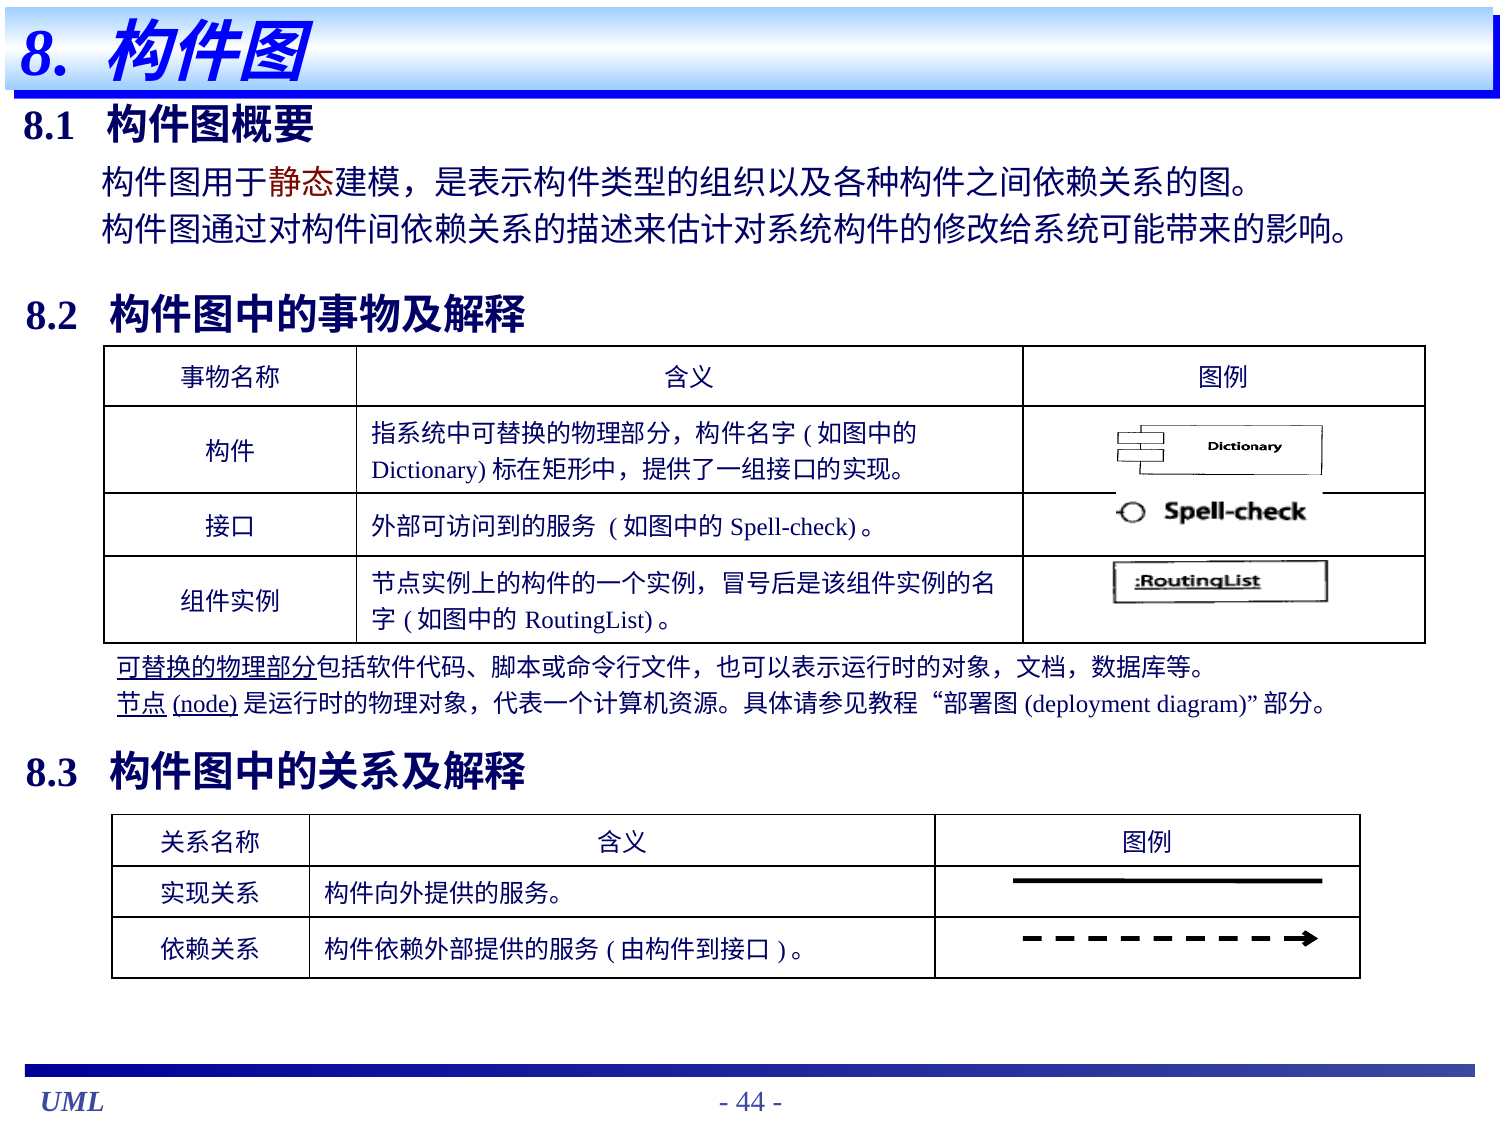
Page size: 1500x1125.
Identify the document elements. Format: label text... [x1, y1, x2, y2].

table_cell 构件依赖外部提供的服务(由构件到接口)。 [310, 918, 934, 977]
table_cell [1024, 494, 1424, 555]
table_header 含义 [357, 347, 1022, 405]
text_box 8.3 构件图中的关系及解释 [24, 750, 1425, 800]
table_cell [1024, 557, 1424, 642]
table_cell 实现关系 [113, 867, 309, 916]
table_cell 外部可访问到的服务 (如图中的Spell-check)。 [357, 494, 1022, 555]
table_header 含义 [310, 815, 934, 865]
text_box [1116, 424, 1323, 476]
table_cell 接口 [105, 494, 356, 555]
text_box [1104, 559, 1336, 610]
table_cell [936, 867, 974, 916]
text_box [974, 845, 1400, 917]
text_box 可替换的物理部分包括软件代码、脚本或命令行文件，也可以表示运行时的对象，文档，数据库等。 节点(node)是运行时的物理对象，代表一个计算机资源。具体请参见教程“部署图(deployment diagram)”部分。 [101, 649, 1450, 725]
table_cell 构件向外提供的服务。 [310, 867, 934, 916]
table_header 关系名称 [113, 815, 309, 865]
text_box 8.2 构件图中的事物及解释 [24, 287, 1425, 345]
table_cell 组件实例 [105, 557, 356, 642]
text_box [1009, 917, 1353, 973]
list 构件图用于静态建模，是表示构件类型的组织以及各种构件之间依赖关系的图。 构件图通过对构件间依赖关系的描述来估计对系统构件的修改给系统可能带来的影响。 [23, 160, 1424, 324]
table_cell 指系统中可替换的物理部分，构件名字(如图中的Dictionary)标在矩形中，提供了一组接口的实现。 [357, 407, 1022, 492]
text_box 8.1 构件图概要 [8, 90, 331, 155]
title 8. 构件图 [5, 7, 1494, 91]
table_header 图例 [936, 815, 1359, 865]
table_cell [1024, 407, 1424, 492]
table_header 事物名称 [105, 347, 356, 405]
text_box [1116, 491, 1323, 530]
table_cell 构件 [105, 407, 356, 492]
table_header 图例 [1024, 347, 1424, 405]
table_cell [936, 918, 1359, 977]
table_cell 依赖关系 [113, 918, 309, 977]
table_cell 节点实例上的构件的一个实例，冒号后是该组件实例的名字(如图中的RoutingList)。 [357, 557, 1022, 642]
